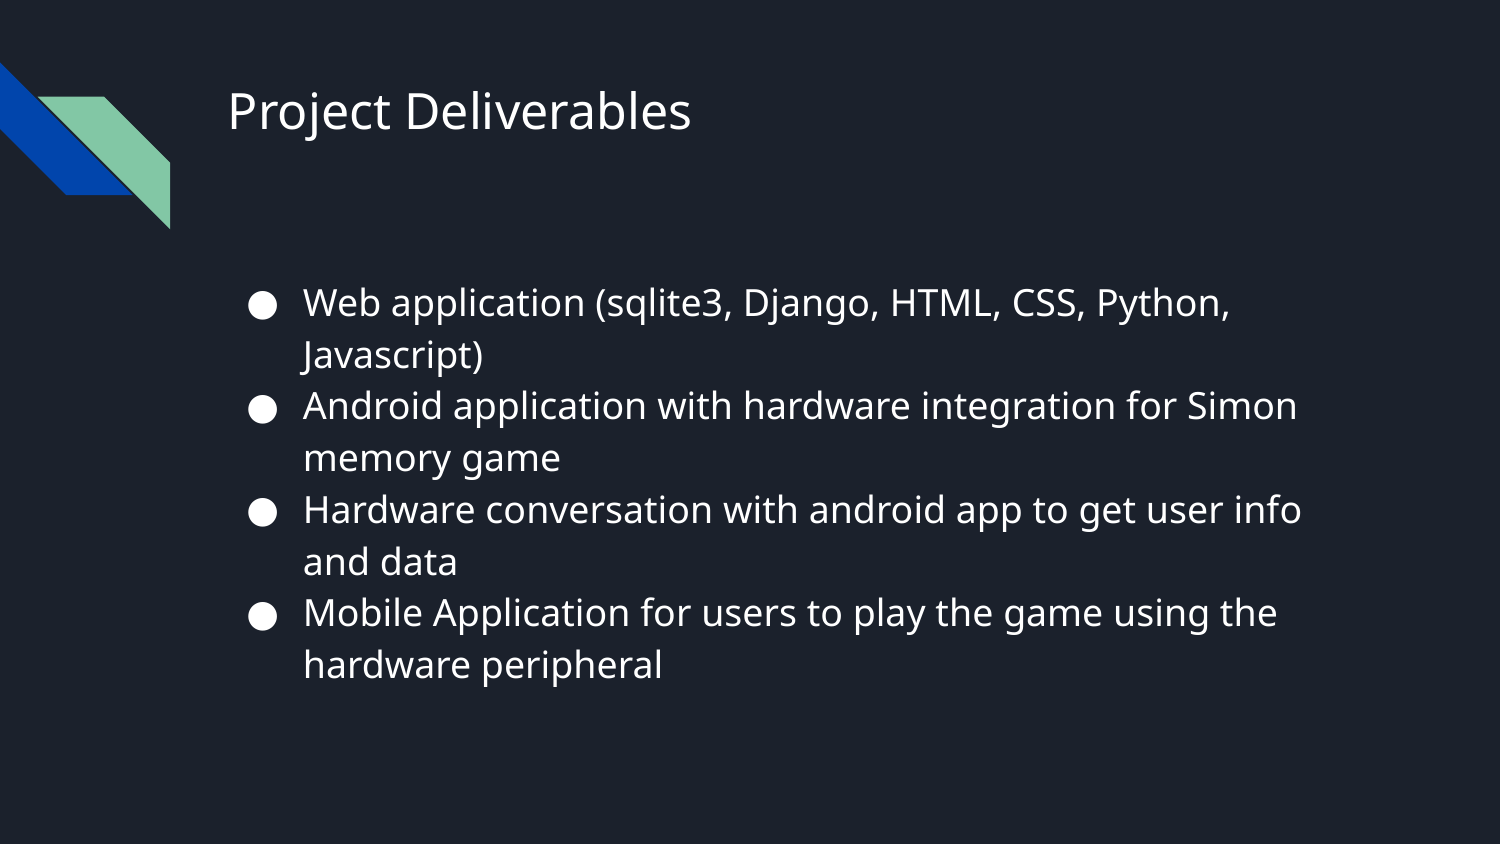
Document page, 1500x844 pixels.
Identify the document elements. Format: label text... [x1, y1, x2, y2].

list Web application (sqlite3, Django, HTML, CSS, Python, Javascript) Android application with hardware integration for Simon memory game Hardware conversation with android app to get user info and data Mobile Application for users to play the game using the hardware peripheral [212, 257, 1368, 735]
title Project Deliverables [212, 64, 1368, 215]
